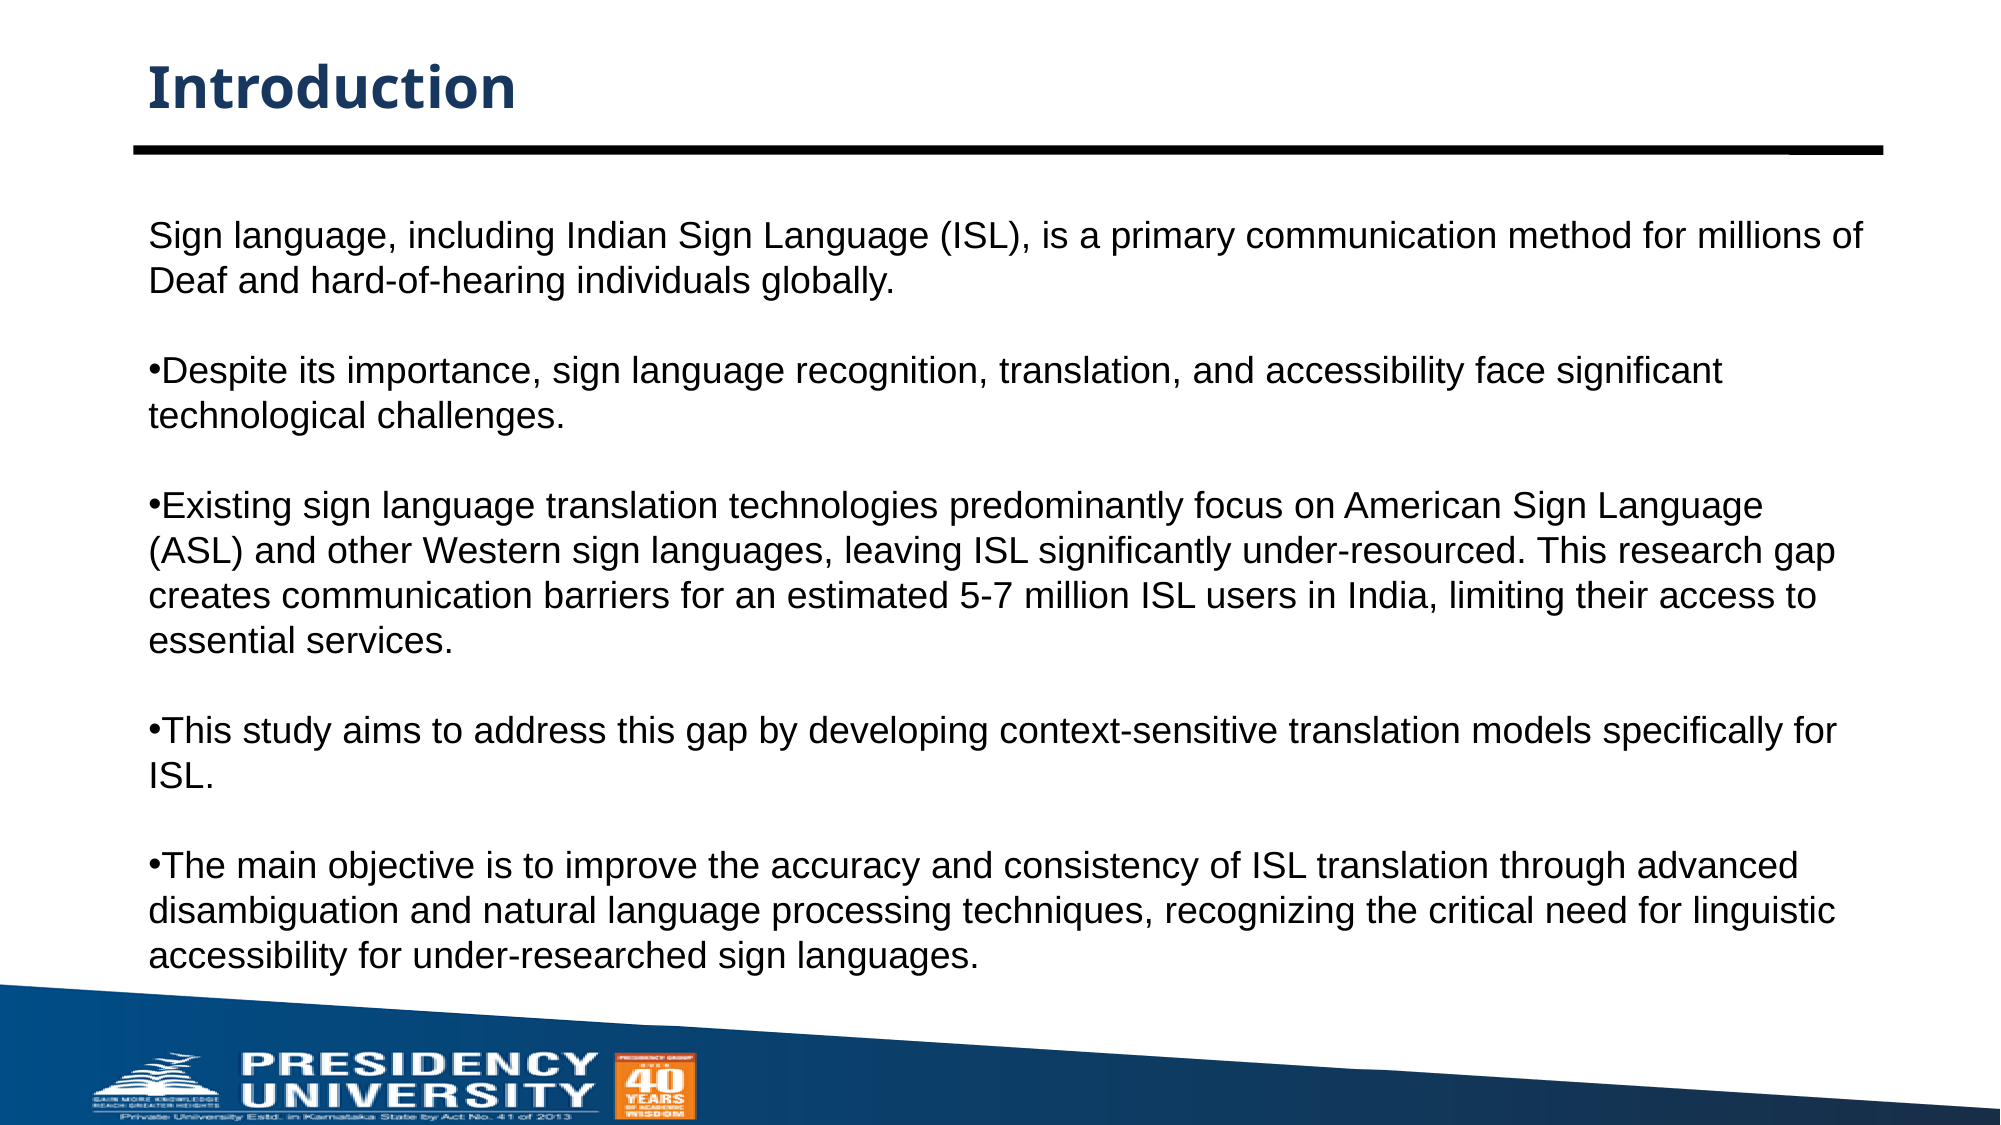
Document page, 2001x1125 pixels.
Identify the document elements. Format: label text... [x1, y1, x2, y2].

list Sign language, including Indian Sign Language (ISL), is a primary communication method for millions of Deaf and hard-of-hearing individuals globally. Despite its importance, sign language recognition, translation, and accessibility face significant technological challenges. Existing sign language translation technologies predominantly focus on American Sign Language (ASL) and other Western sign languages, leaving ISL significantly under-resourced. This research gap creates communication barriers for an estimated 5-7 million ISL users in India, limiting their access to essential services. This study aims to address this gap by developing context-sensitive translation models specifically for ISL. The main objective is to improve the accuracy and consistency of ISL translation through advanced disambiguation and natural language processing techniques, recognizing the critical need for linguistic accessibility for under-researched sign languages. [133, 203, 1884, 984]
picture [0, 982, 2000, 1125]
title Introduction [133, 45, 1884, 125]
